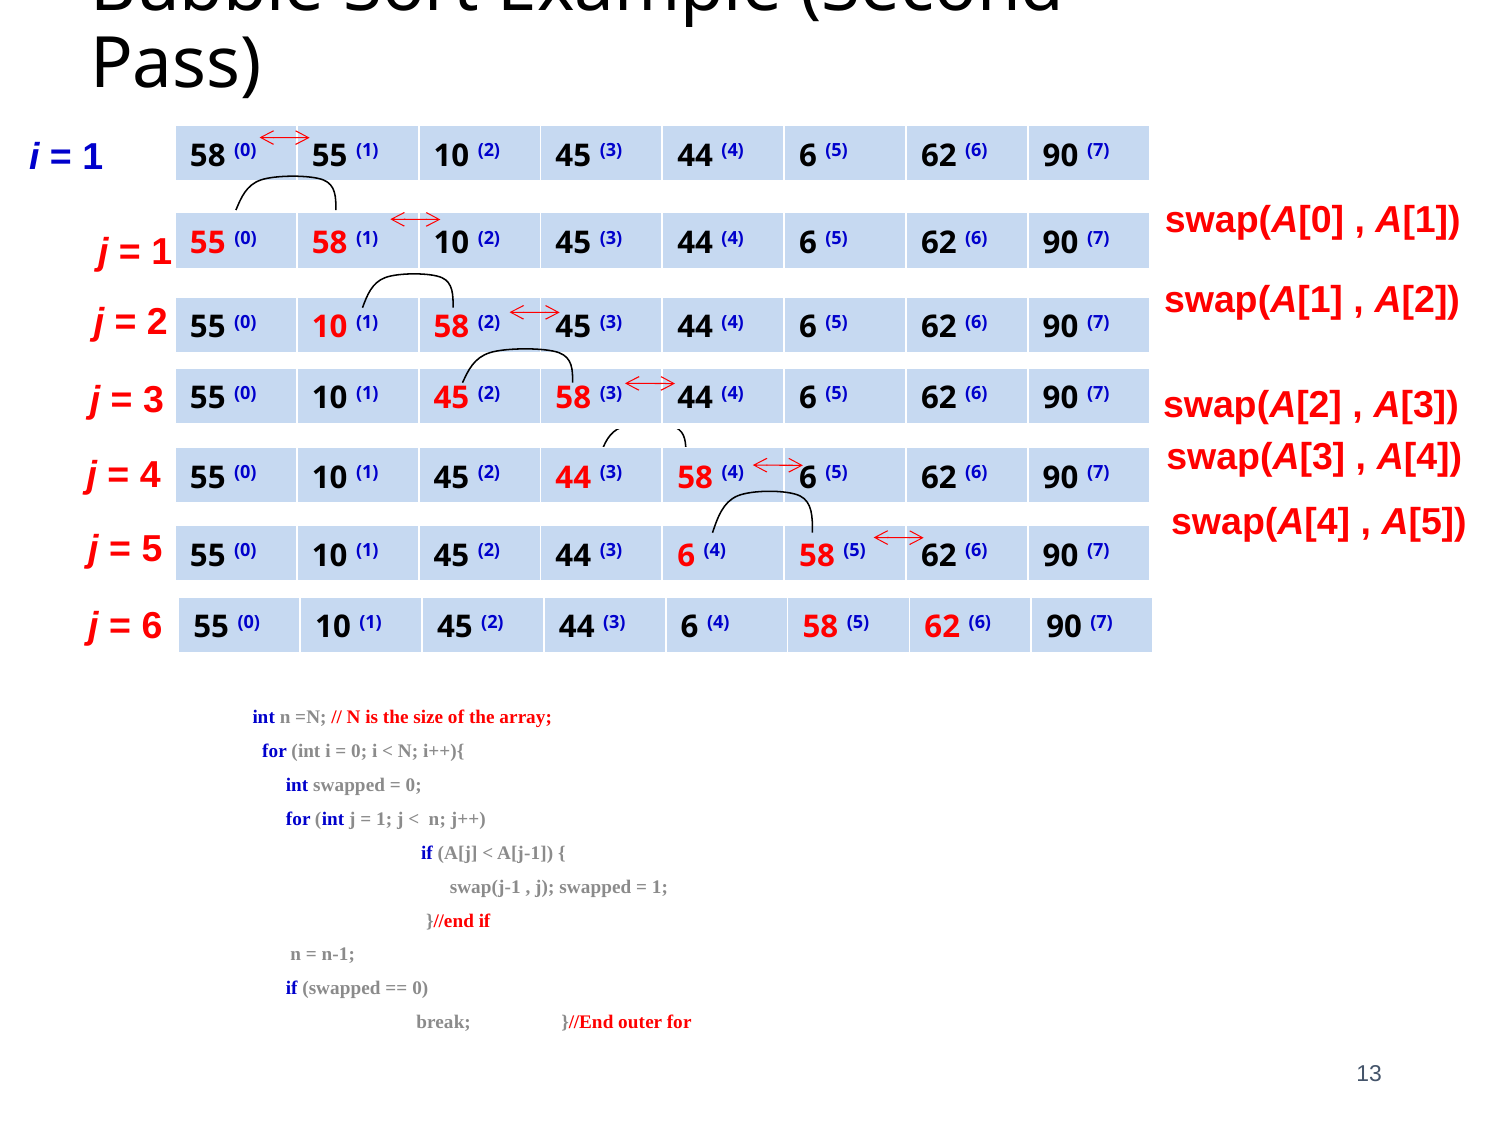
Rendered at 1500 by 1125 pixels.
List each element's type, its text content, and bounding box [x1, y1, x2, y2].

table_header 45 (3) [541, 126, 661, 180]
table_header 62 (6) [907, 213, 1027, 268]
table_header 45 (3) [541, 213, 661, 268]
table_header 44 (4) [663, 213, 783, 268]
text_box j = 3 [75, 367, 174, 427]
table_header 62 (6) [910, 598, 1030, 652]
text_box [462, 348, 573, 383]
table_header 44 (3) [545, 598, 665, 652]
table_header 55 (1) [298, 126, 418, 180]
text_box j = 2 [78, 289, 183, 350]
table_header 6 (5) [785, 298, 905, 352]
table_header 6 (5) [785, 213, 905, 268]
table_header 62 (6) [907, 126, 1027, 180]
slide_number 13 [1059, 1042, 1397, 1103]
table_header 90 (7) [1029, 213, 1149, 268]
table_header 90 (7) [1029, 298, 1149, 352]
text_box [235, 176, 336, 211]
table_header 44 (4) [663, 298, 783, 352]
table_header 6 (5) [785, 369, 905, 423]
text_box swap(A[2] , A[3]) [1151, 372, 1474, 424]
text_box swap(A[0] , A[1]) [1150, 187, 1476, 248]
table_header 62 (6) [907, 448, 1027, 502]
table_header 10 (1) [298, 369, 418, 423]
table_header 62 (6) [907, 298, 1027, 352]
table_header 58 (4) [663, 448, 783, 502]
table_header 6 (4) [663, 526, 783, 580]
table_header 58 (3) [541, 369, 661, 423]
table_header 58 (1) [298, 213, 418, 268]
text_box swap(A[1] , A[2]) [1149, 267, 1475, 327]
table_header 62 (6) [907, 526, 1027, 580]
table_header 6 (5) [785, 448, 905, 502]
table_header 55 (0) [176, 448, 296, 502]
table_header 10 (1) [298, 298, 418, 352]
table_header 55 (0) [176, 213, 296, 268]
table_header 6 (4) [667, 598, 787, 652]
text_box j = 6 [73, 593, 178, 654]
text_box [362, 273, 454, 308]
table_header 58 (0) [176, 126, 296, 180]
table_header 10 (2) [420, 126, 540, 180]
table_header 45 (2) [420, 526, 540, 580]
text_box swap(A[4] , A[5]) [1156, 489, 1482, 549]
table_header 90 (7) [1029, 369, 1149, 423]
text_box swap(A[3] , A[4]) [1151, 424, 1478, 485]
text_box [603, 429, 686, 447]
table_header 55 (0) [176, 298, 296, 352]
table_header 45 (2) [420, 448, 540, 502]
title Bubble Sort Example (Second Pass) [75, 0, 1263, 110]
table_header 55 (0) [179, 598, 299, 652]
table_header 10 (1) [298, 448, 418, 502]
table_header 45 (3) [541, 298, 661, 352]
table_header 10 (1) [298, 526, 418, 580]
table_header 44 (3) [541, 526, 661, 580]
text_box [712, 491, 813, 533]
table_header 55 (0) [176, 369, 296, 423]
table_header 90 (7) [1032, 598, 1152, 652]
table_header 45 (2) [420, 369, 540, 423]
table_header 58 (5) [788, 598, 909, 652]
table_header 90 (7) [1029, 526, 1149, 580]
table_header 10 (1) [301, 598, 421, 652]
table_header 44 (4) [663, 126, 783, 180]
text_box j = 5 [73, 516, 178, 577]
table_header 44 (4) [663, 369, 783, 423]
table_header 90 (7) [1029, 126, 1149, 180]
text_box j = 4 [71, 442, 176, 503]
table_header 58 (5) [785, 526, 905, 580]
table_header 90 (7) [1029, 448, 1149, 502]
list int n =N; // N is the size of the array; for (int i = 0; i < N; i++){ int swapped = 0; for (int j = 1; j < n; j++) if (A[j] < A[j-1]) { swap(j-1 , j); swapped = 1; }//end if n = n-1; if (swapped == 0) break; }//End outer for [237, 699, 988, 1075]
table_header 58 (2) [420, 298, 540, 352]
table_header 45 (2) [423, 598, 543, 652]
table_header 44 (3) [541, 448, 661, 502]
table_header 6 (5) [785, 126, 905, 180]
text_box j = 1 [83, 219, 188, 280]
table_header 10 (2) [420, 213, 540, 268]
table_header 55 (0) [176, 526, 296, 580]
table_header 62 (6) [907, 369, 1027, 423]
text_box i = 1 [14, 124, 119, 185]
